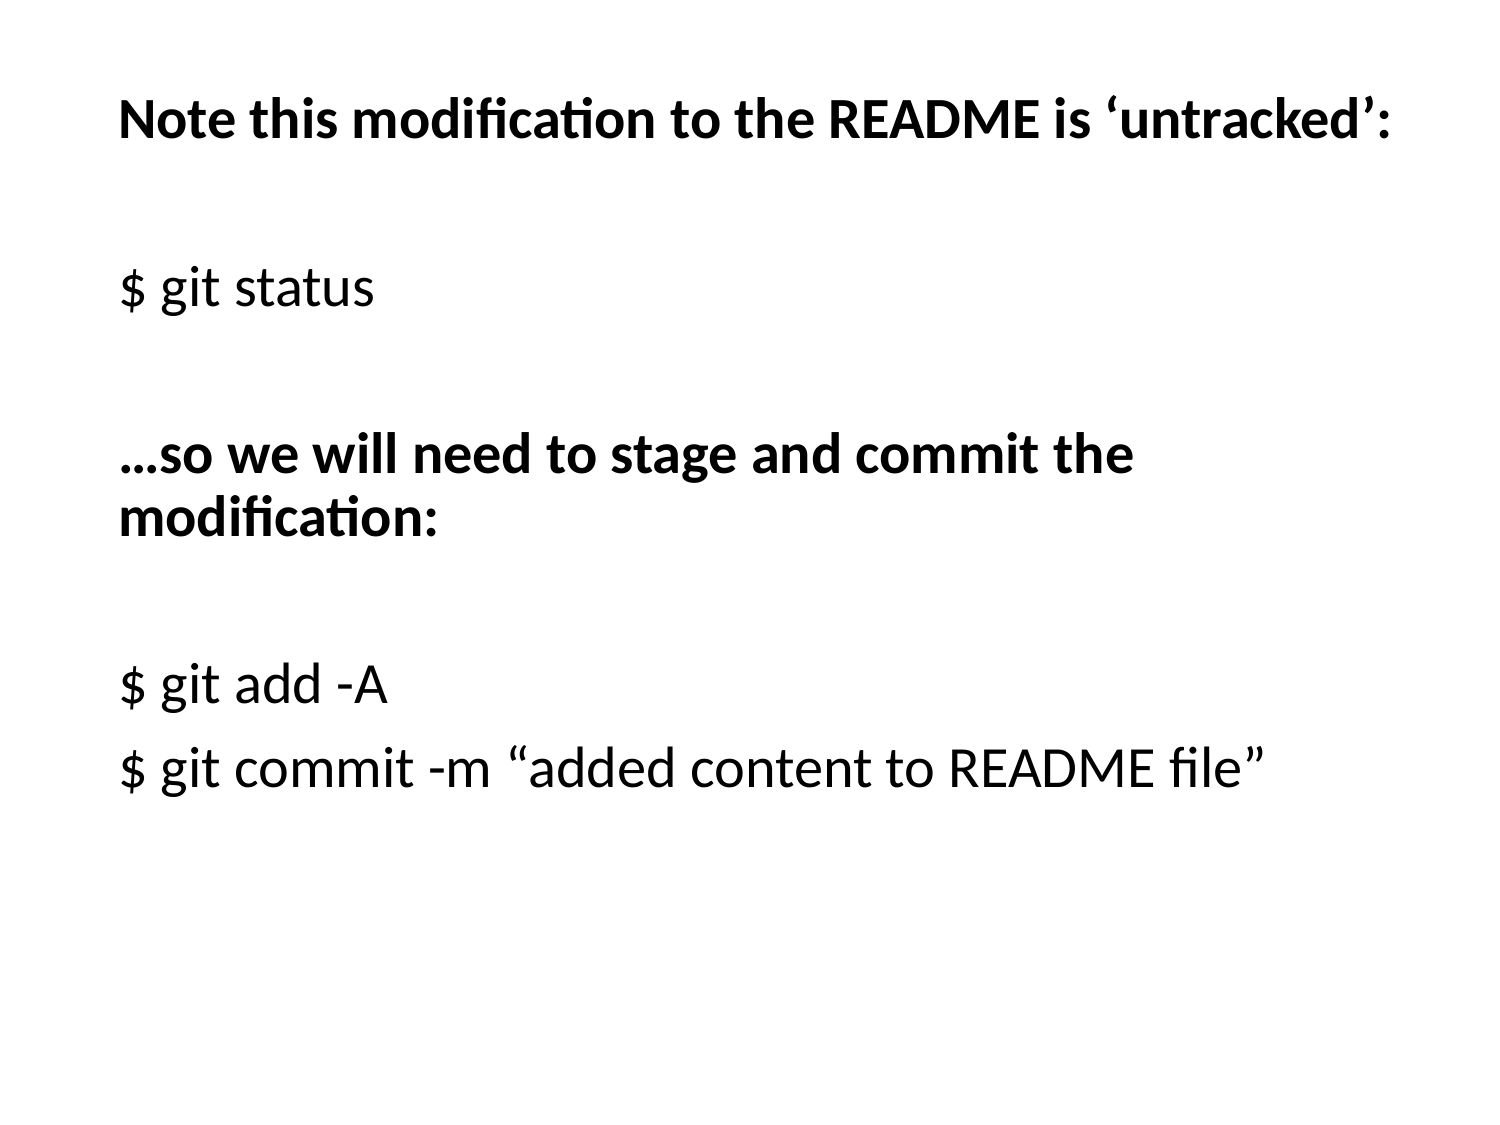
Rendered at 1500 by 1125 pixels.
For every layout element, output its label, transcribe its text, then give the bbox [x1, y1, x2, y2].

list Note this modification to the README is ‘untracked’: $ git status …so we will need to stage and commit the modification: $ git add -A $ git commit -m “added content to README file” [103, 81, 1466, 1014]
